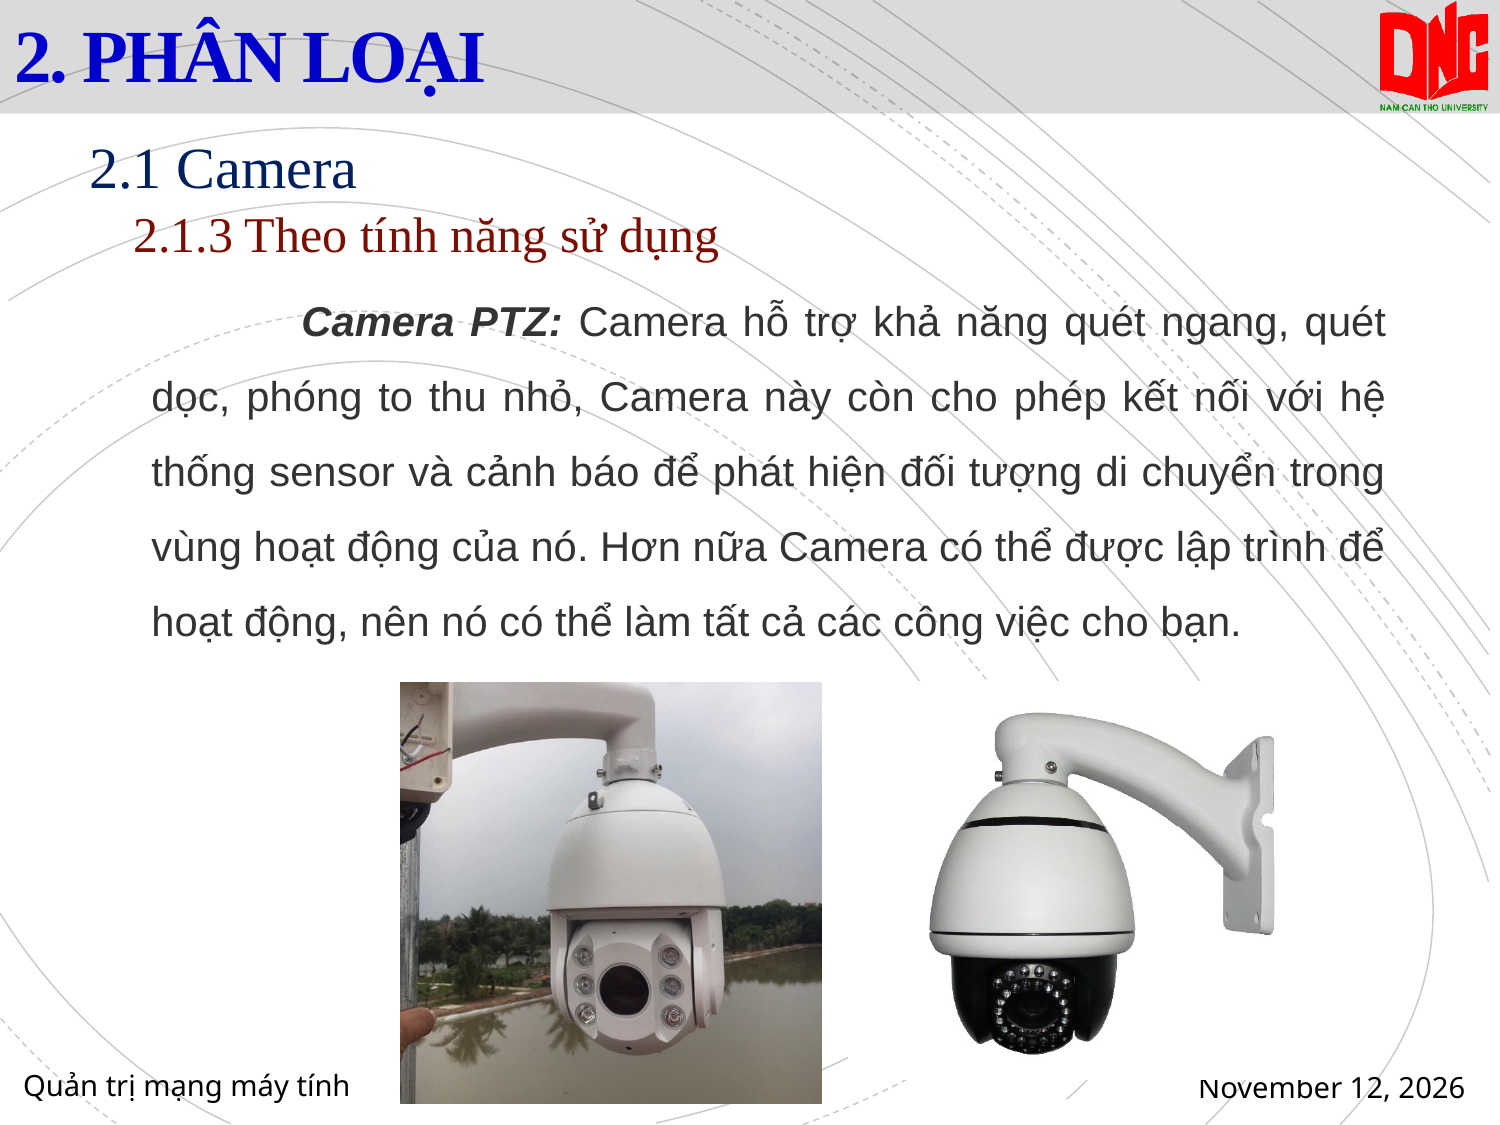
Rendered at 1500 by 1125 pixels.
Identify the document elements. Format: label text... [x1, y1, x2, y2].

title 2. PHÂN LOẠI [0, 1, 1345, 114]
text_box Camera PTZ: Camera hỗ trợ khả năng quét ngang, quét dọc, phóng to thu nhỏ, Camera này còn cho phép kết nối với hệ thống sensor và cảnh báo để phát hiện đối tượng di chuyển trong vùng hoạt động của nó. Hơn nữa Camera có thể được lập trình để hoạt động, nên nó có thể làm tất cả các công việc cho bạn. [136, 262, 1401, 653]
footer Quản trị mạng máy tính [8, 1059, 467, 1113]
picture [1378, 0, 1489, 111]
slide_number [1110, 1062, 1481, 1116]
subtitle 2.1 Camera [74, 125, 1148, 214]
picture [848, 681, 1344, 1081]
text_box 2.1.3 Theo tính năng sử dụng [118, 192, 1193, 280]
picture [400, 682, 822, 1105]
